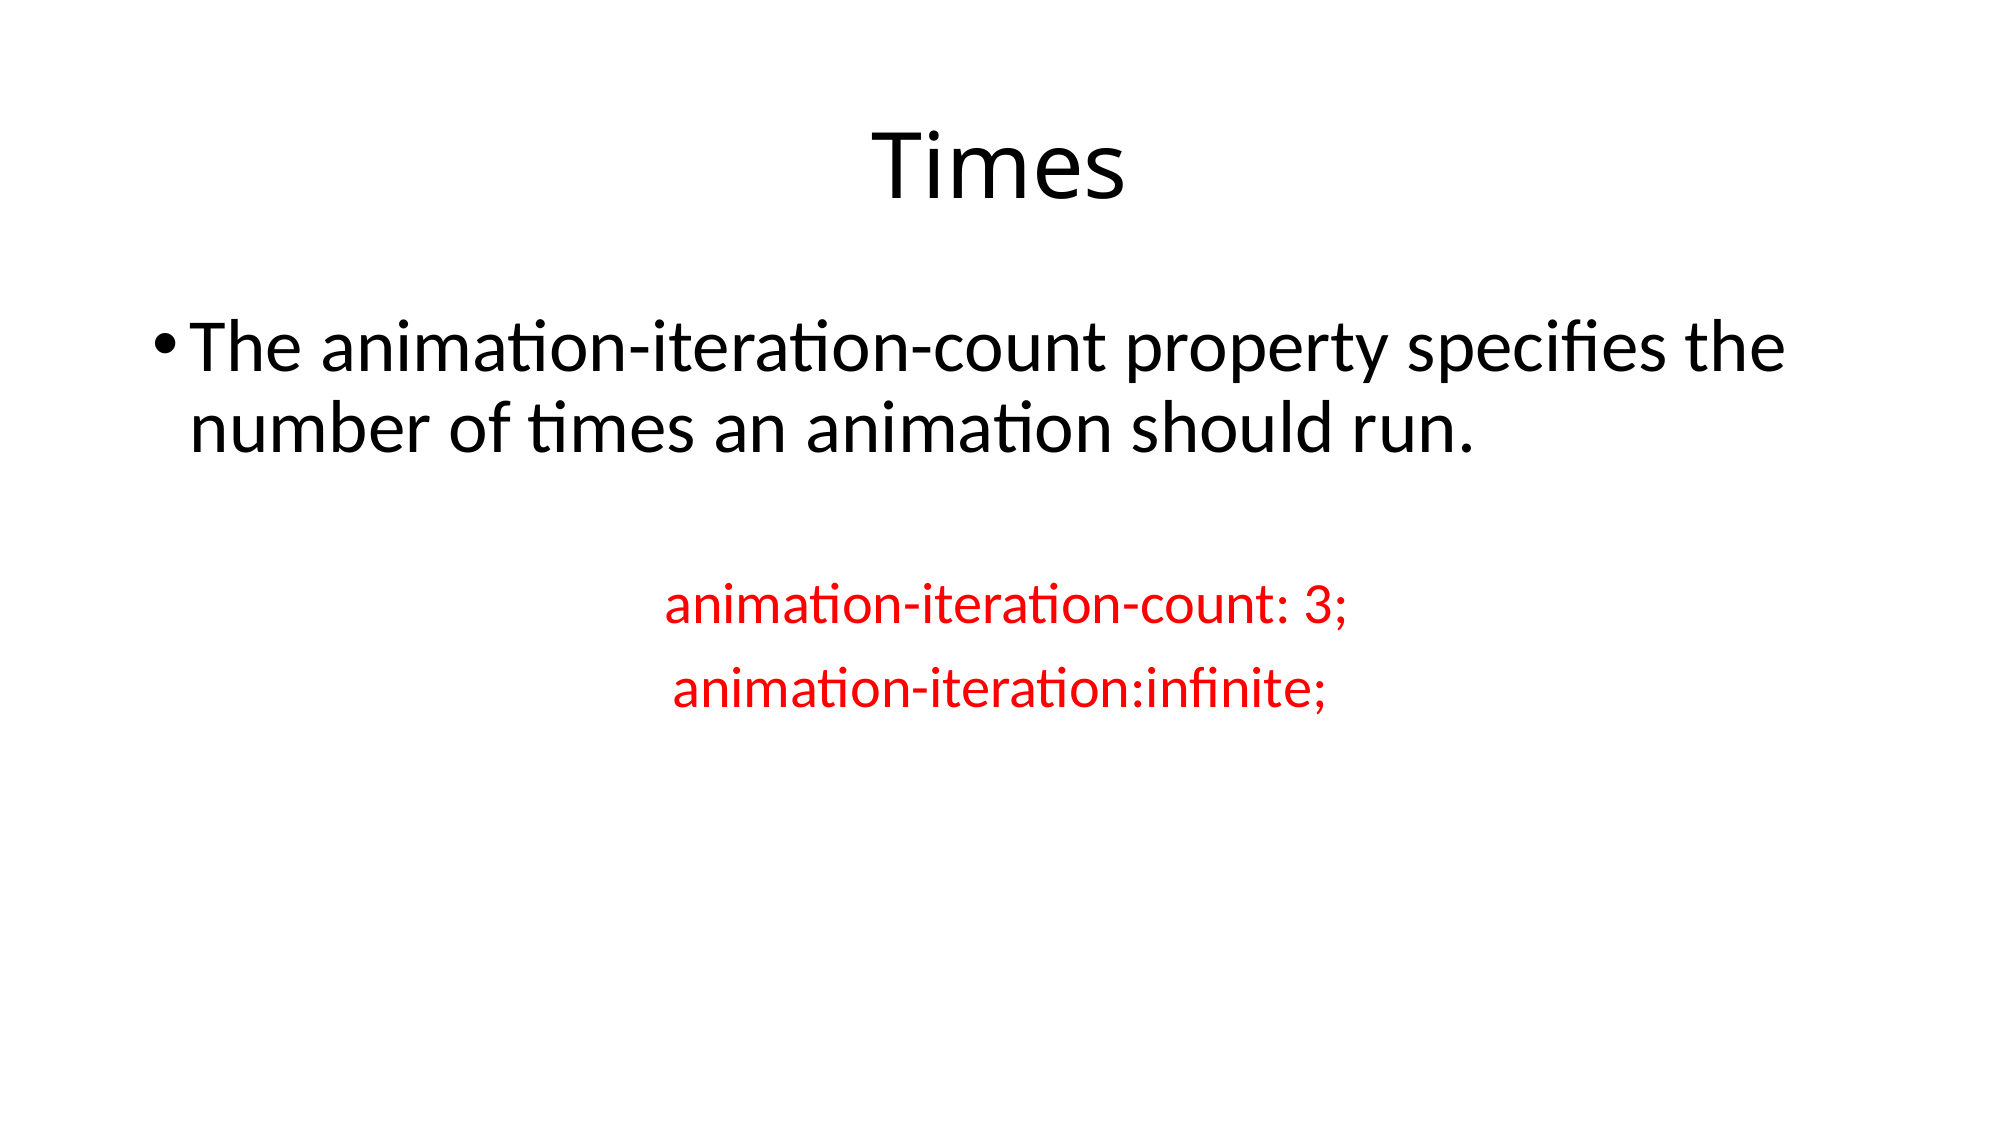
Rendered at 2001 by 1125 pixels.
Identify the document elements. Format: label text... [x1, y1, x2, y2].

title Times [137, 59, 1863, 278]
list The animation-iteration-count property specifies the number of times an animation should run. animation-iteration-count: 3; animation-iteration:infinite; [137, 299, 1863, 1014]
